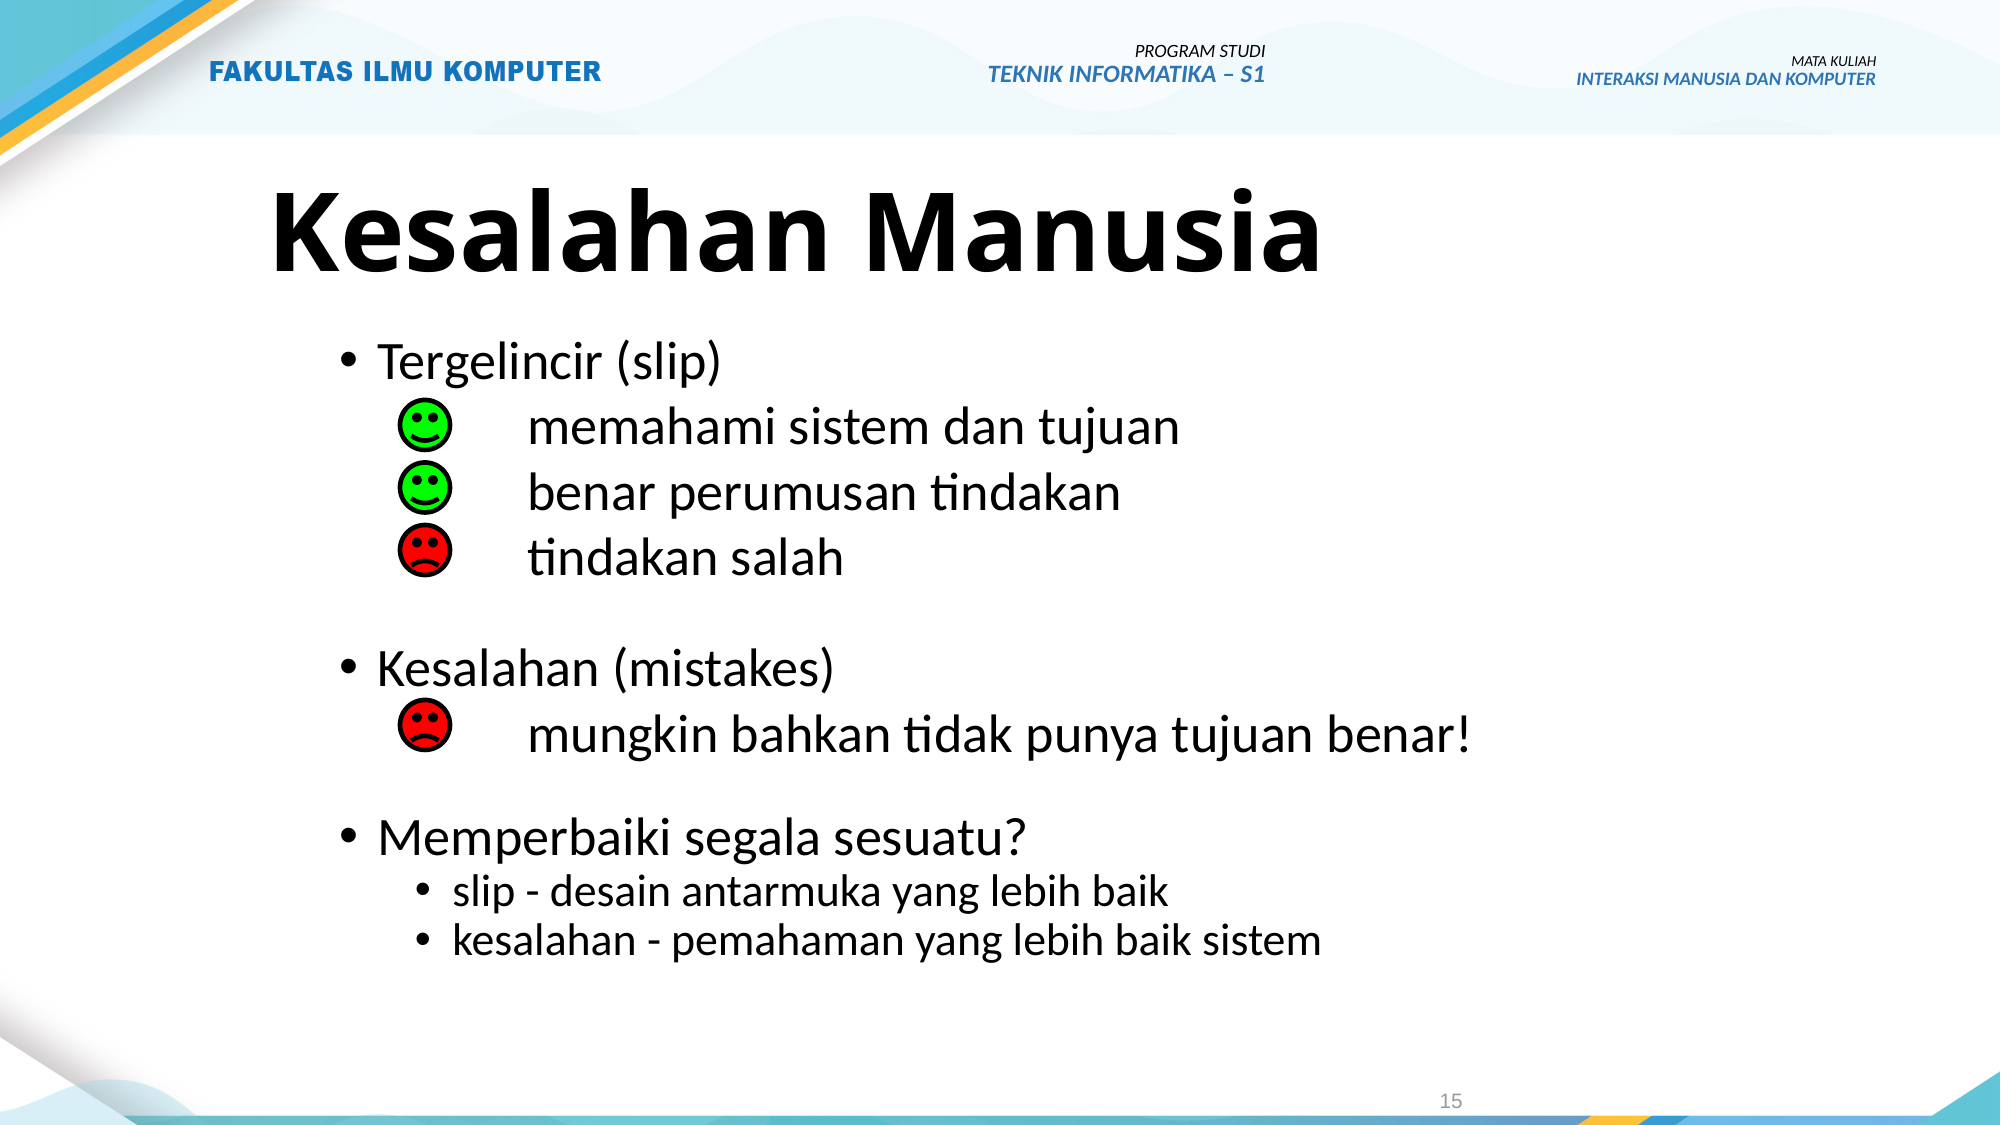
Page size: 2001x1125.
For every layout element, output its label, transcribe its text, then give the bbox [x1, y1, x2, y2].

picture [0, 0, 2000, 1125]
slide_number 15 [1337, 1053, 1463, 1114]
text_box MATA KULIAH INTERAKSI MANUSIA DAN KOMPUTER [1560, 45, 1892, 118]
title Kesalahan Manusia [252, 170, 1852, 303]
text_box [399, 525, 451, 576]
text_box [399, 699, 451, 750]
text_box [399, 462, 451, 513]
text_box PROGRAM STUDI TEKNIK INFORMATIKA – S1 [904, 33, 1281, 118]
text_box [399, 399, 451, 450]
list Tergelincir (slip) memahami sistem dan tujuan benar perumusan tindakan tindakan salah Kesalahan (mistakes) mungkin bahkan tidak punya tujuan benar! Memperbaiki segala sesuatu? slip - desain antarmuka yang lebih baik kesalahan - pemahaman yang lebih baik sistem [324, 324, 1638, 1038]
